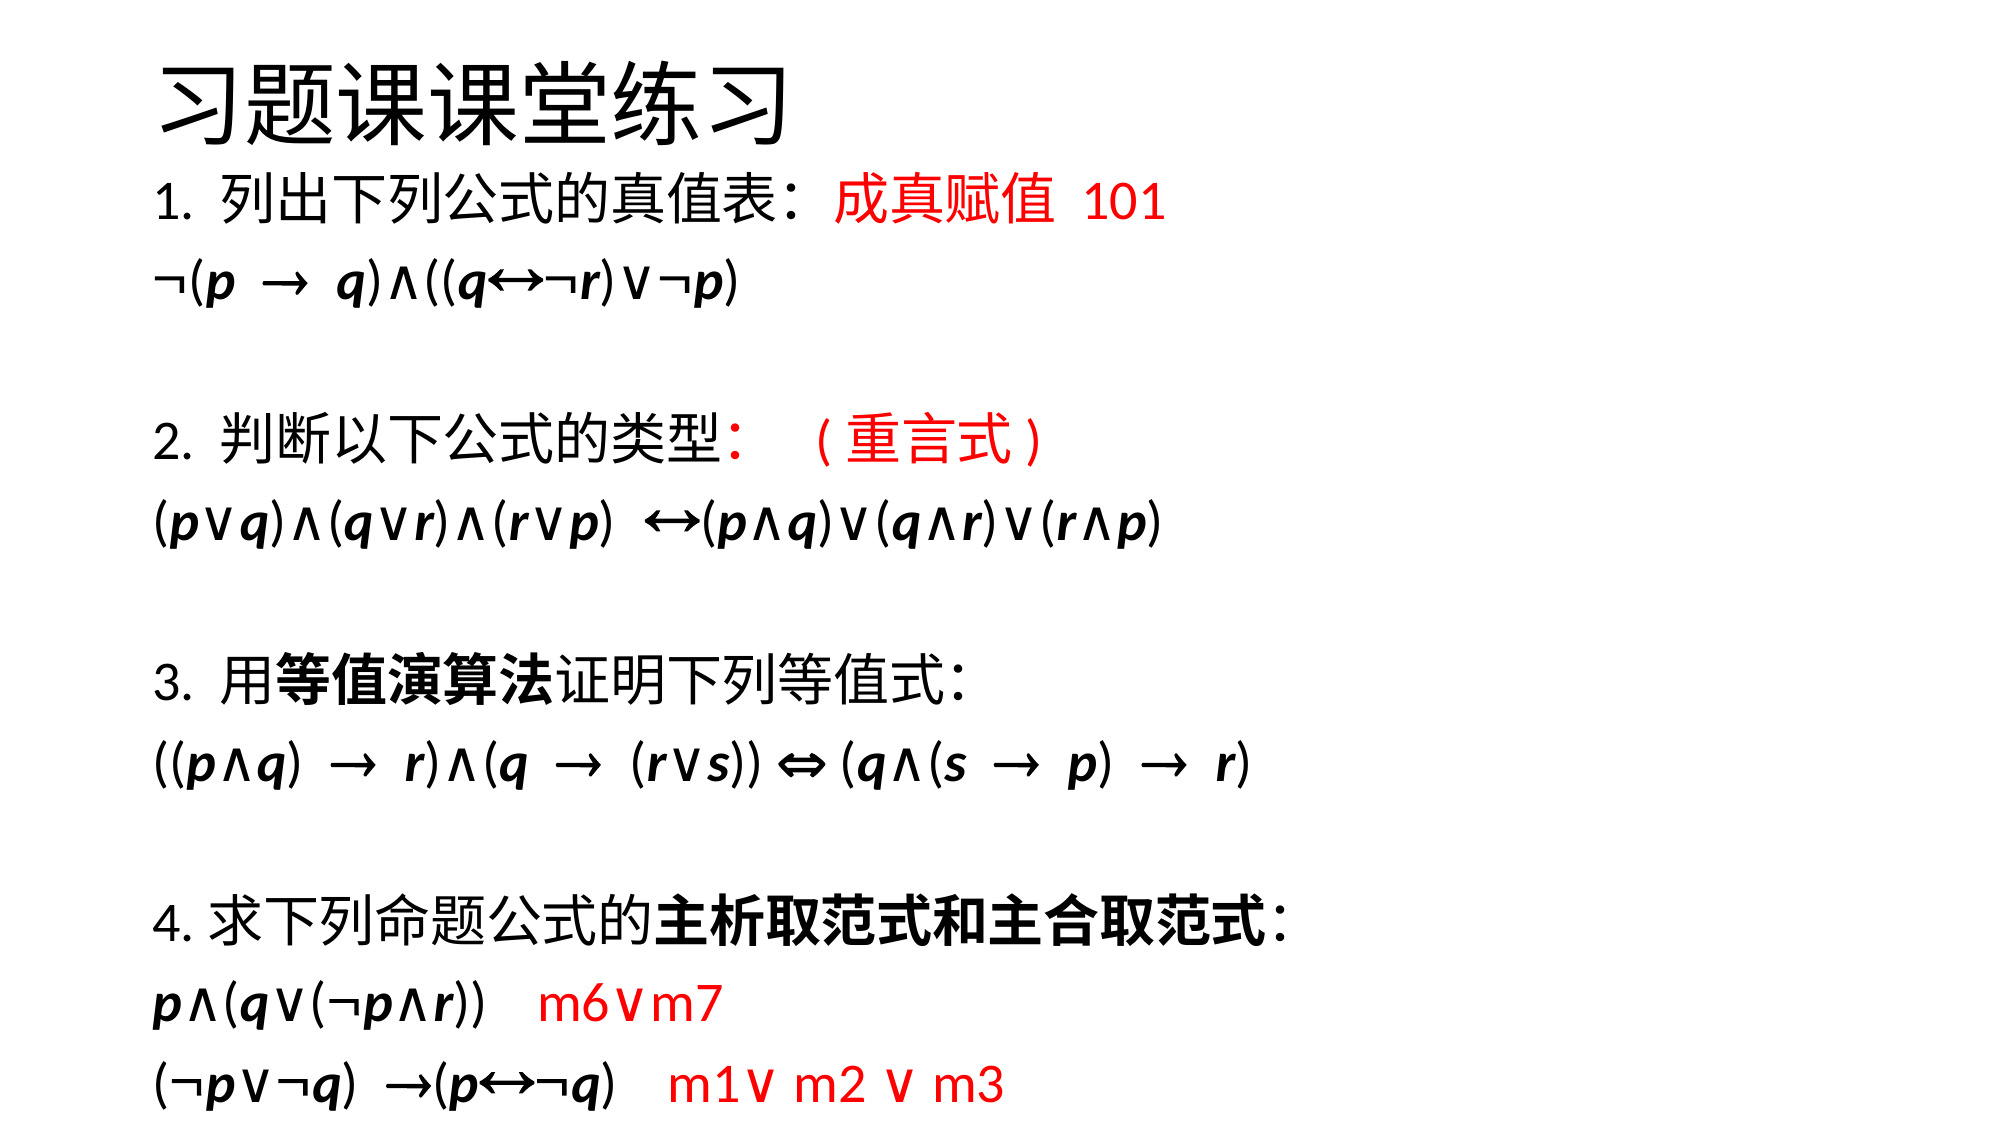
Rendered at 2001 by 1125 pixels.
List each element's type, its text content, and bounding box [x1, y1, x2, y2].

list 1. 列出下列公式的真值表：成真赋值 101 Ø(p ® q)∧((q«Ør)∨Øp) 2. 判断以下公式的类型： (重言式) (p∨q)∧(q∨r)∧(r∨p) «(p∧q)∨(q∧r)∨(r∧p) 3. 用等值演算法证明下列等值式： ((p∧q) ® r)∧(q ® (r∨s)) Û (q∧(s ® p) ® r) 4.求下列命题公式的主析取范式和主合取范式： p∧(q∨(Øp∧r)) m6∨m7 (Øp∨Øq) ®(p«Øq) m1∨ m2 ∨ m3 [137, 163, 1863, 1125]
title 习题课课堂练习 [137, 0, 1863, 163]
